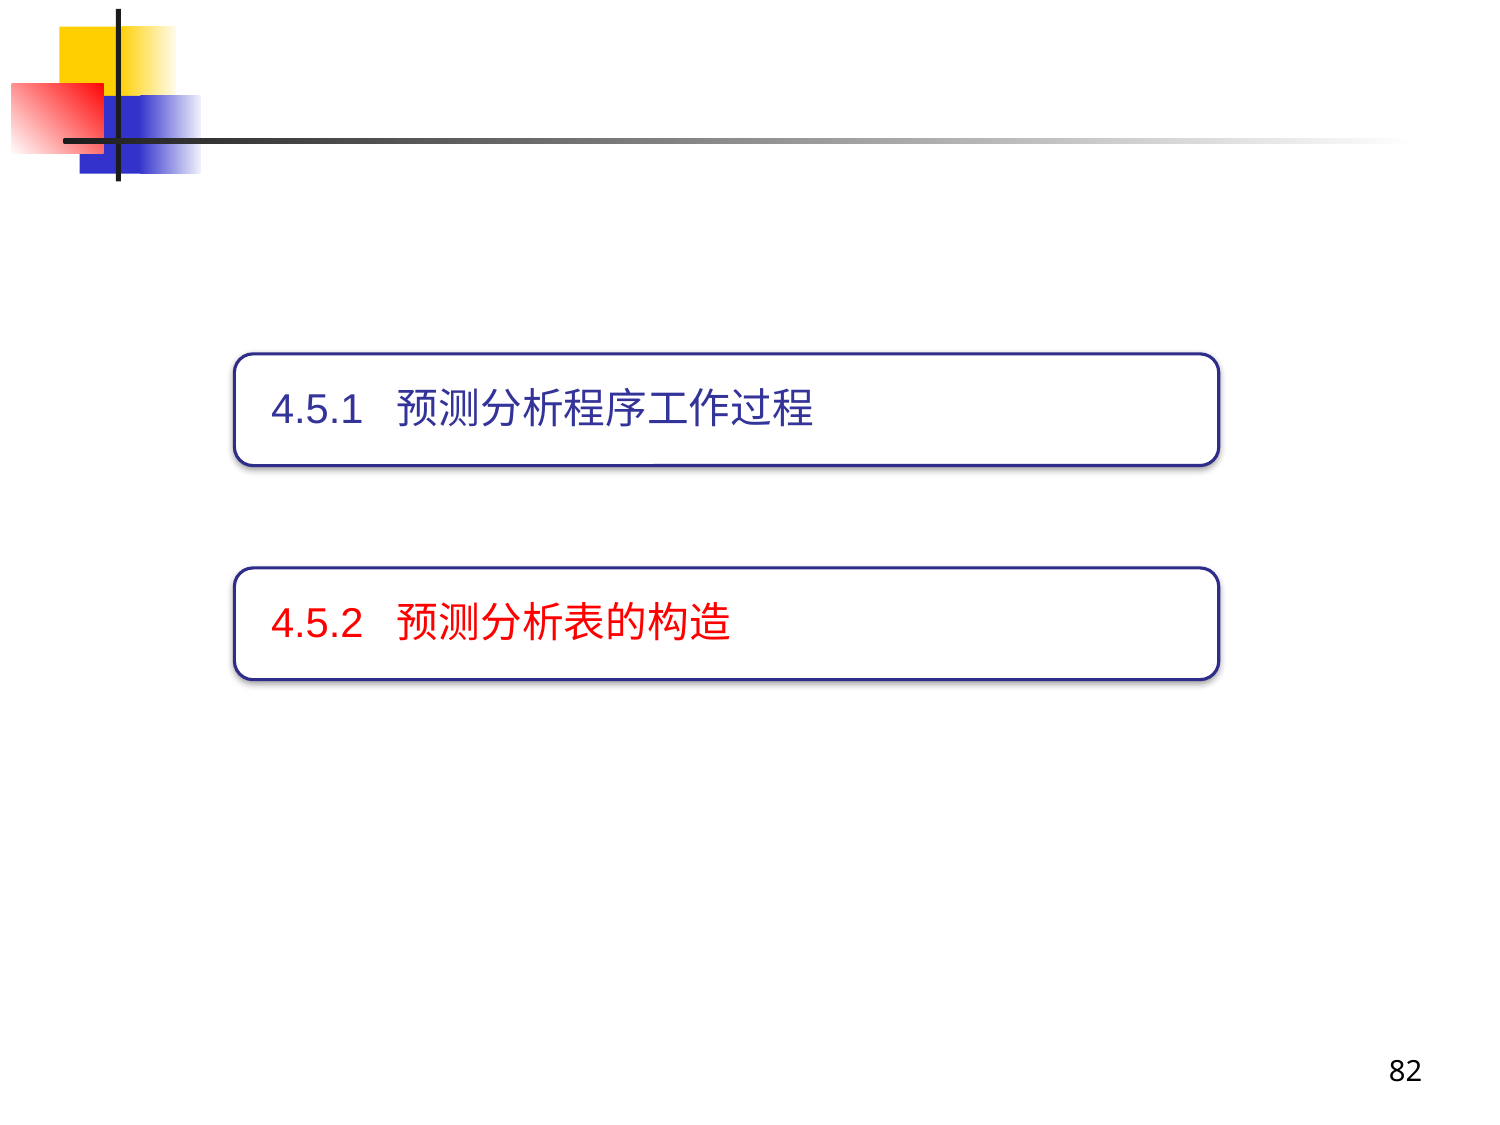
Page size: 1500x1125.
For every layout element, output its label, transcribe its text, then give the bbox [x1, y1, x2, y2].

slide_number 82 [1124, 1023, 1438, 1100]
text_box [234, 353, 1219, 466]
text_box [234, 567, 1219, 680]
